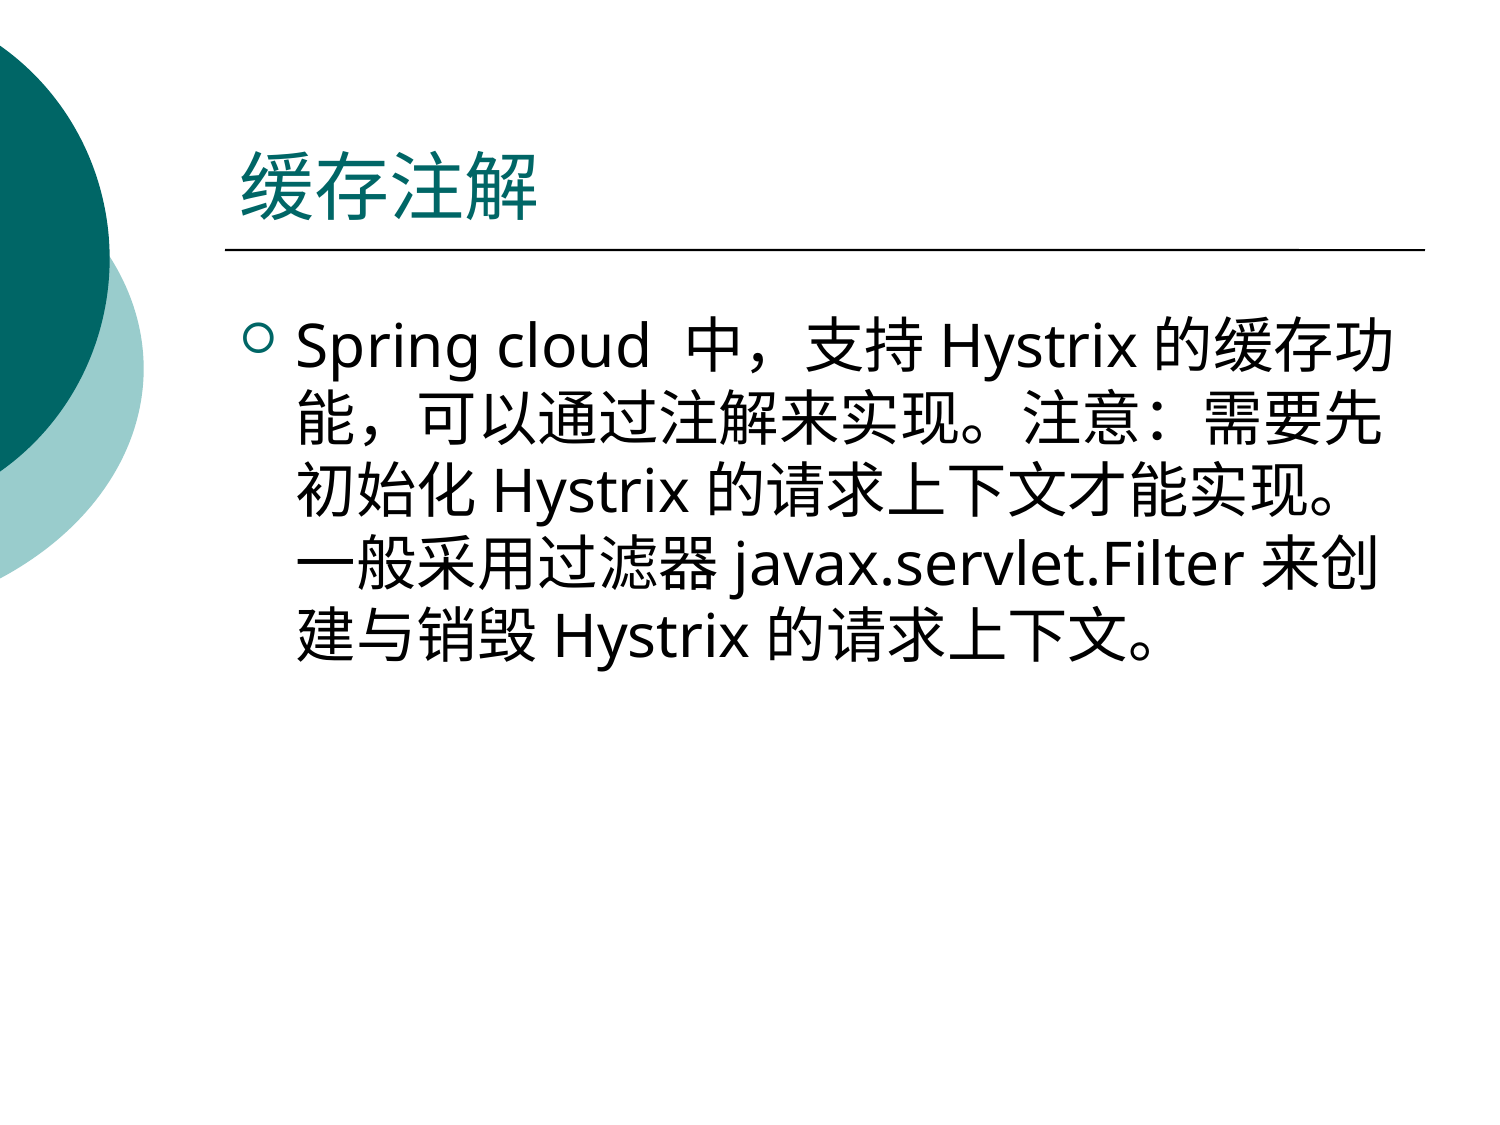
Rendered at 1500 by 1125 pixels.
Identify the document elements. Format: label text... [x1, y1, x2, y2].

title 缓存注解 [224, 49, 1425, 238]
list Spring cloud 中，支持Hystrix的缓存功能，可以通过注解来实现。注意：需要先初始化Hystrix的请求上下文才能实现。一般采用过滤器javax.servlet.Filter来创建与销毁Hystrix的请求上下文。 [224, 299, 1425, 975]
